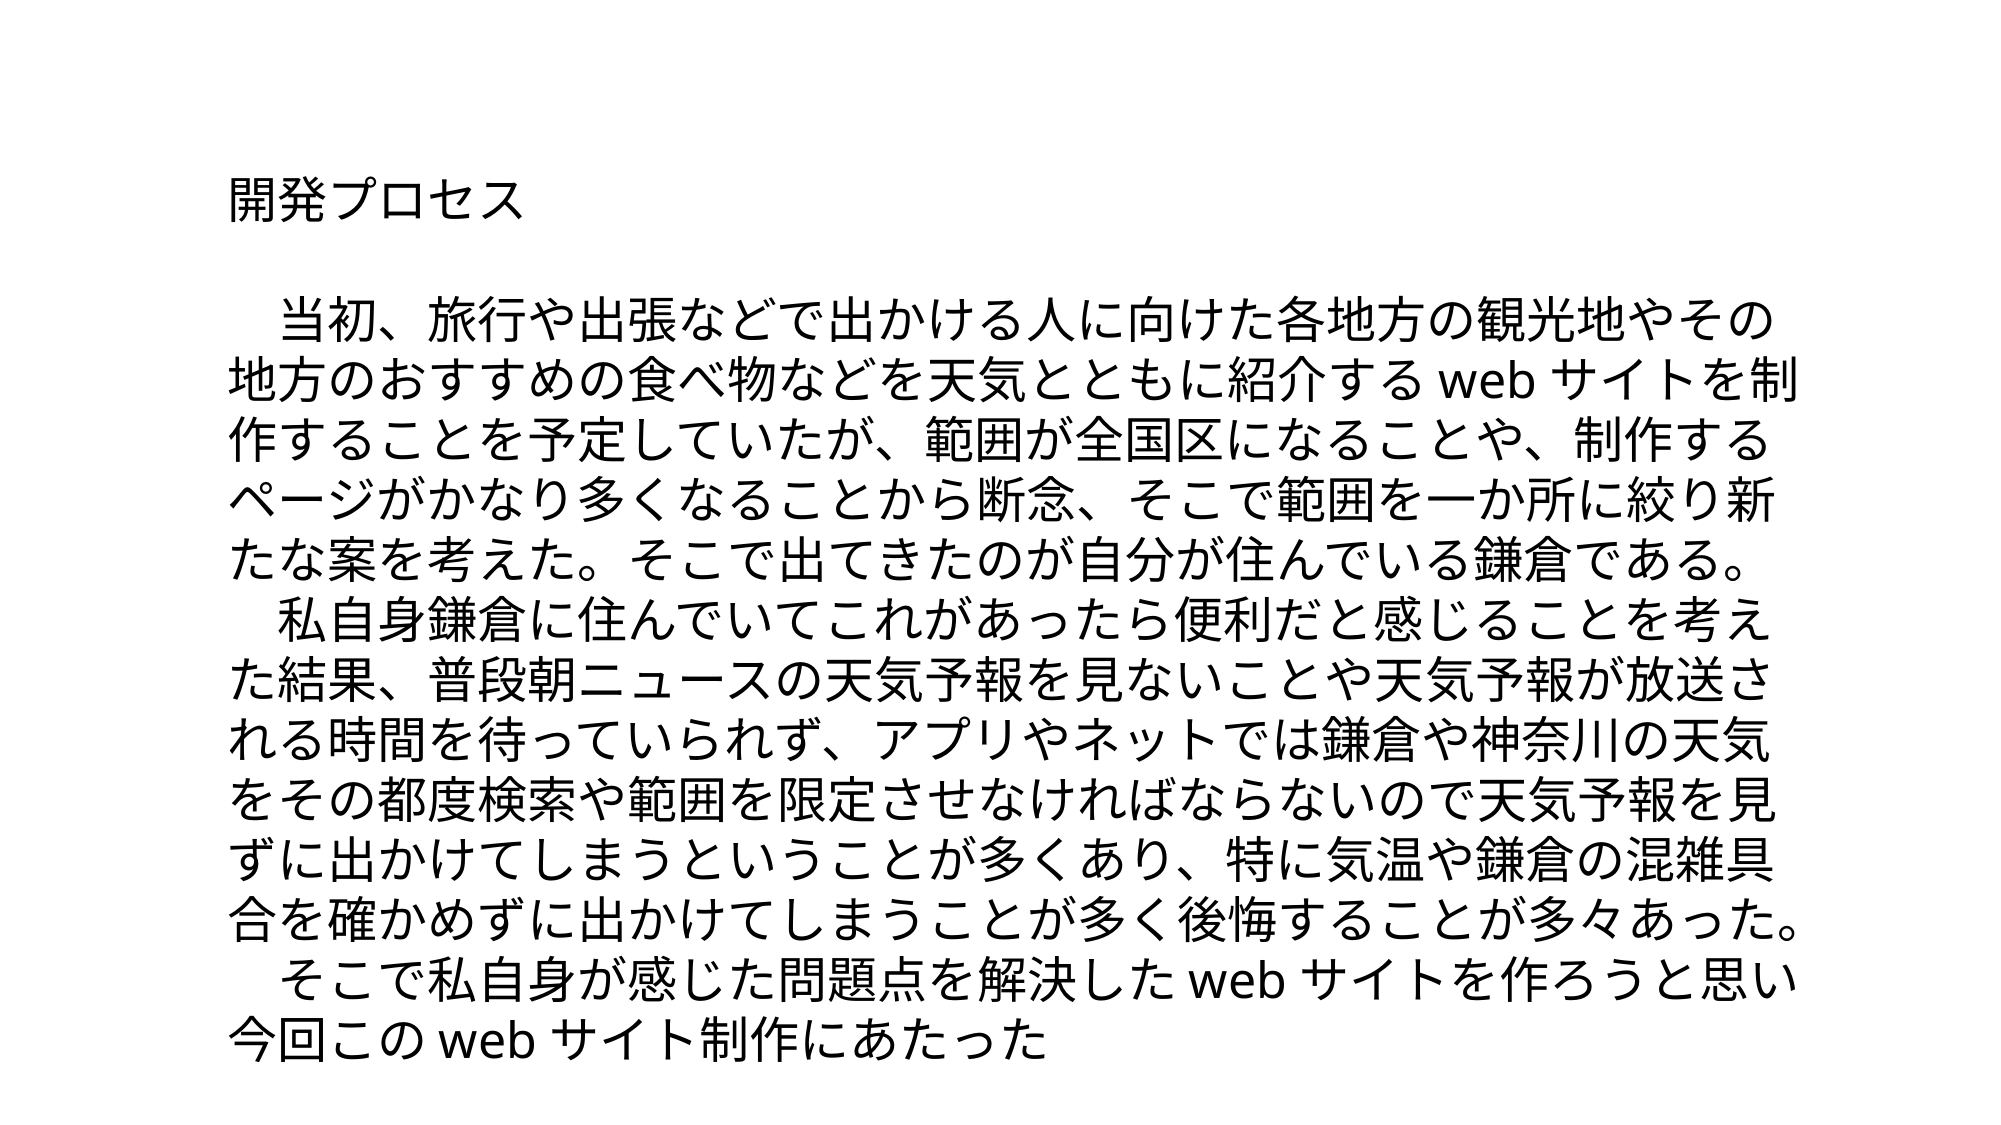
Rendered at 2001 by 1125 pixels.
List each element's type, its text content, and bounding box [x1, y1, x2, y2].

text_box 開発プロセス 当初、旅行や出張などで出かける人に向けた各地方の観光地やその地方のおすすめの食べ物などを天気とともに紹介するwebサイトを制作することを予定していたが、範囲が全国区になることや、制作するページがかなり多くなることから断念、そこで範囲を一か所に絞り新たな案を考えた。そこで出てきたのが自分が住んでいる鎌倉である。 私自身鎌倉に住んでいてこれがあったら便利だと感じることを考えた結果、普段朝ニュースの天気予報を見ないことや天気予報が放送される時間を待っていられず、アプリやネットでは鎌倉や神奈川の天気をその都度検索や範囲を限定させなければならないので天気予報を見ずに出かけてしまうということが多くあり、特に気温や鎌倉の混雑具合を確かめずに出かけてしまうことが多く後悔することが多々あった。 そこで私自身が感じた問題点を解決したwebサイトを作ろうと思い今回このwebサイト制作にあたった [212, 161, 1824, 1076]
